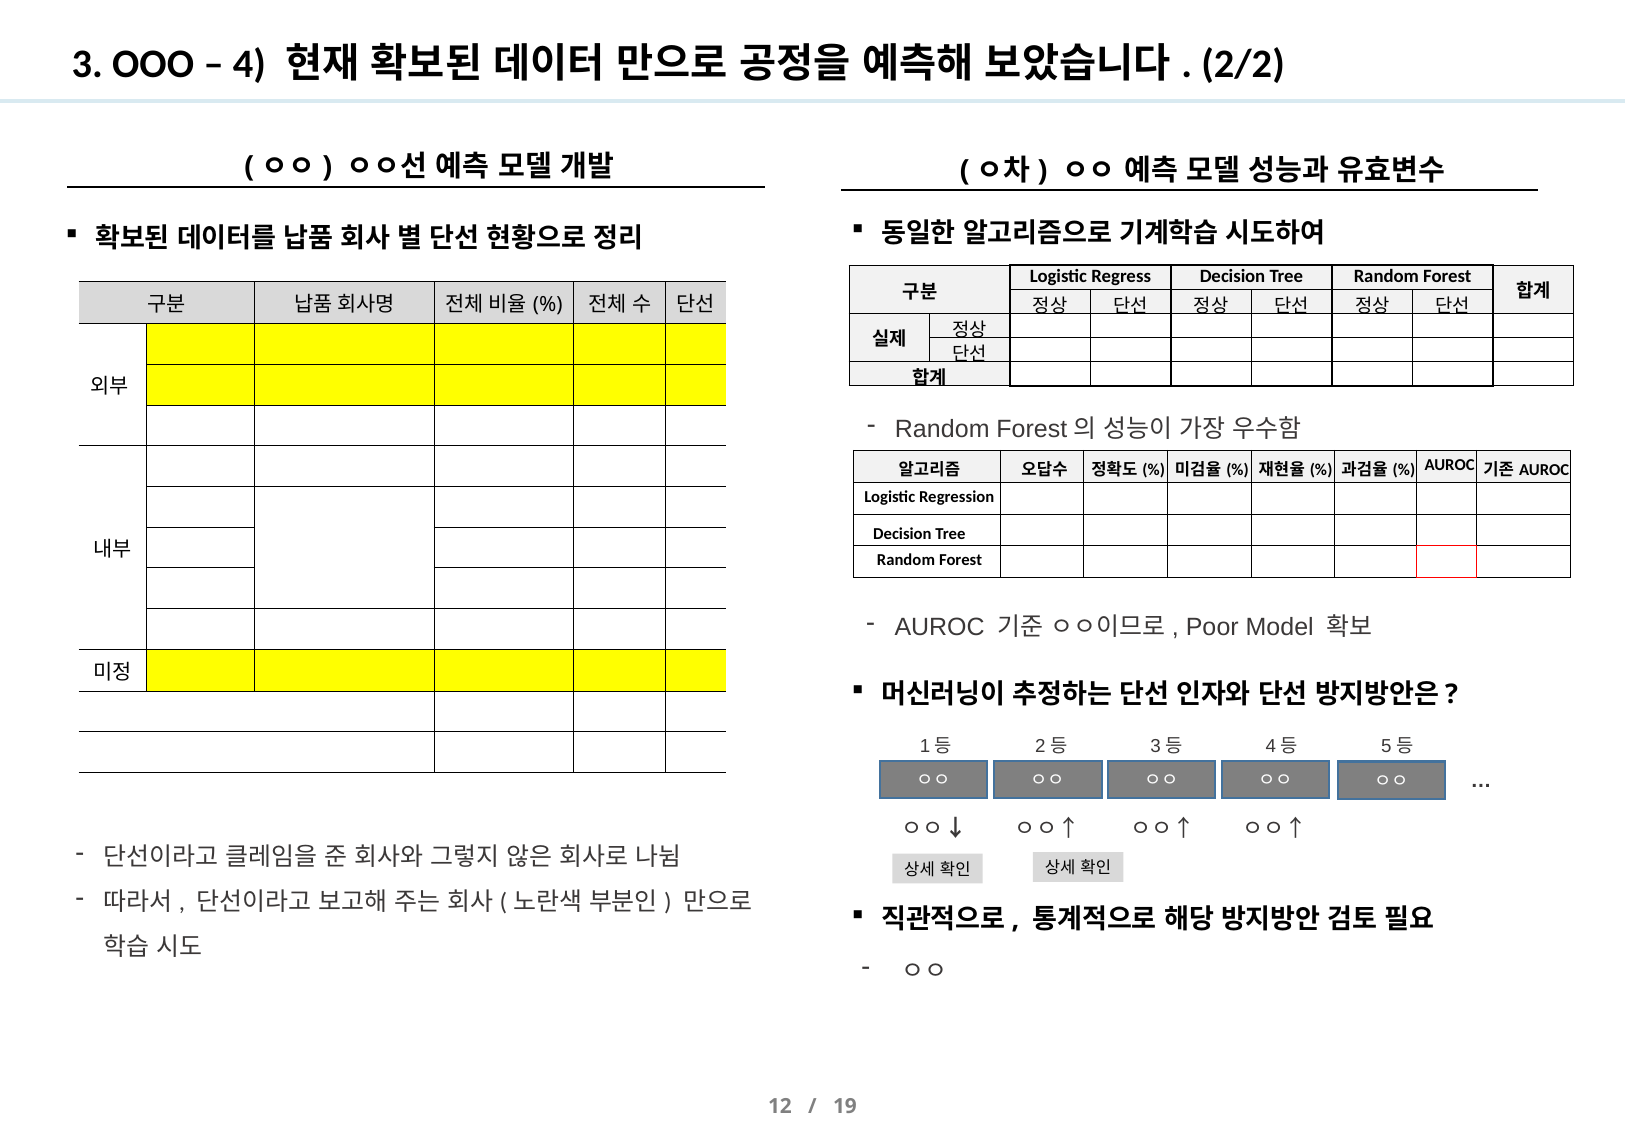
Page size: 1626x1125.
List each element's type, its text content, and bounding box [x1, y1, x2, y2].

table_cell [255, 487, 434, 608]
table_cell [147, 487, 254, 527]
table_cell [666, 324, 726, 364]
table_header 미검율(%) [1168, 451, 1251, 482]
table_cell [1091, 314, 1170, 337]
table_cell [1011, 338, 1090, 361]
table_cell [435, 609, 573, 649]
table_cell [1172, 338, 1251, 361]
table_cell [1477, 483, 1570, 514]
table_header 전체 비율(%) [435, 282, 573, 323]
table_header Random Forest [1333, 266, 1492, 289]
text_box 4등 [1243, 716, 1321, 760]
table_header 구분 [79, 282, 254, 323]
table_cell [666, 732, 726, 772]
table_cell [1252, 314, 1331, 337]
table_cell [147, 650, 254, 691]
table_cell [1477, 515, 1570, 545]
table_cell [255, 406, 434, 445]
table_header Decision Tree [1172, 266, 1331, 289]
text_box 동일한 알고리즘으로 기계학습 시도하여 [839, 203, 1579, 254]
text_box 상세 확인 [891, 853, 984, 884]
table_header 오답수 [1001, 451, 1083, 482]
table_cell [147, 568, 254, 608]
table_cell [666, 609, 726, 649]
table_cell 합계 [850, 362, 1009, 385]
table_cell [435, 528, 573, 567]
table_cell 실제 [850, 314, 929, 361]
table_cell [79, 732, 434, 772]
table_cell [574, 732, 665, 772]
table_cell 정상 [1333, 290, 1412, 313]
table_cell [435, 568, 573, 608]
text_box 단선이라고 클레임을 준 회사와 그렇지 않은 회사로 나뉨 따라서, 단선이라고 보고해 주는 회사(노란색 부분인) 만으로 학습 시도 [60, 818, 786, 968]
table_cell [1011, 362, 1090, 385]
table_header 구분 [850, 266, 1009, 313]
text_box ㅇㅇ↓ [880, 805, 989, 848]
table_cell [255, 609, 434, 649]
table_cell [1333, 362, 1412, 385]
table_header 기존AUROC [1477, 451, 1570, 482]
table_cell [1172, 314, 1251, 337]
table_header 전체 수 [574, 282, 665, 323]
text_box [840, 136, 1539, 195]
table_cell [666, 365, 726, 405]
table_cell [1168, 546, 1251, 577]
table_cell [666, 692, 726, 731]
table_header 정확도(%) [1084, 451, 1167, 482]
table_cell [1413, 314, 1492, 337]
table_cell [435, 692, 573, 731]
table_cell [1333, 314, 1412, 337]
table_cell [435, 732, 573, 772]
table_cell [255, 365, 434, 405]
table_cell [1335, 515, 1416, 545]
table_header 단선 [666, 282, 726, 323]
table_cell [1168, 483, 1251, 514]
table_cell [574, 528, 665, 567]
table_cell [1252, 362, 1331, 385]
text_box 3등 [1128, 716, 1205, 760]
table_cell [574, 365, 665, 405]
text_box 확보된 데이터를 납품 회사 별 단선 현황으로 정리 [50, 206, 778, 261]
table_cell [1168, 515, 1251, 545]
table_cell [435, 487, 573, 527]
table_cell 외부 [79, 324, 146, 445]
table_cell 정상 [930, 314, 1009, 337]
text_box ㅇㅇ [849, 933, 1589, 991]
table_cell [574, 568, 665, 608]
table_cell [1333, 338, 1412, 361]
table_header AUROC [1417, 451, 1476, 482]
table_cell [1417, 546, 1476, 577]
table_header 납품 회사명 [255, 282, 434, 323]
table_cell [666, 406, 726, 445]
table_cell [1001, 546, 1083, 577]
table_cell [1252, 515, 1334, 545]
text_box ㅇㅇ [993, 760, 1103, 799]
table_cell [574, 692, 665, 731]
table_cell [1252, 483, 1334, 514]
table_cell [574, 650, 665, 691]
text_box 상세 확인 [1032, 851, 1124, 883]
table_cell 단선 [1252, 290, 1331, 313]
table_cell [1084, 546, 1167, 577]
table_cell [1494, 338, 1573, 361]
table_cell [255, 446, 434, 486]
table_cell [147, 406, 254, 445]
text_box ㅇㅇ [1337, 760, 1446, 800]
table_cell [79, 692, 434, 731]
table_cell [574, 446, 665, 486]
table_header Logistic Regress [1011, 266, 1170, 289]
table_cell [1494, 362, 1573, 385]
table_cell [1172, 362, 1251, 385]
table_cell [574, 406, 665, 445]
table_cell 미정 [79, 650, 146, 691]
text_box 1등 [897, 716, 975, 760]
table_cell [574, 609, 665, 649]
table_cell [1494, 314, 1573, 337]
table_cell [666, 650, 726, 691]
table_cell [255, 324, 434, 364]
table_cell 단선 [1091, 290, 1170, 313]
table_cell [1001, 483, 1083, 514]
table_cell [435, 324, 573, 364]
table_header 과검율(%) [1335, 451, 1416, 482]
table_cell [666, 528, 726, 567]
table_header 합계 [1494, 266, 1573, 313]
text_box Random Forest의 성능이 가장 우수함 [855, 391, 1595, 449]
table_cell [255, 650, 434, 691]
table_cell [1413, 362, 1492, 385]
table_cell [1335, 483, 1416, 514]
text_box ㅇㅇ [1107, 760, 1216, 799]
title 3. OOO – 4) 현재 확보된 데이터 만으로 공정을 예측해 보았습니다. (2/2) [56, 34, 1542, 94]
table_cell [1084, 483, 1167, 514]
text_box 2등 [1012, 716, 1090, 760]
table_cell 단선 [930, 338, 1009, 361]
text_box AUROC 기준 ㅇㅇ이므로, Poor Model 확보 [854, 589, 1594, 647]
text_box 머신러닝이 추정하는 단선 인자와 단선 방지방안은? [839, 664, 1579, 716]
table_cell [1001, 515, 1083, 545]
text_box 5등 [1358, 716, 1436, 760]
text_box ㅇㅇ [879, 760, 988, 799]
text_box ㅇㅇ↑ [993, 805, 1102, 848]
text_box 직관적으로, 통계적으로 해당 방지방안 검토 필요 [839, 889, 1579, 941]
table_cell [666, 568, 726, 608]
table_cell Random Forest [854, 546, 1000, 577]
table_header 재현율(%) [1252, 451, 1334, 482]
table_cell [147, 609, 254, 649]
table_cell 단선 [1413, 290, 1492, 313]
text_box … [1442, 747, 1520, 800]
table_cell [1417, 483, 1476, 514]
table_cell [147, 365, 254, 405]
table_cell [1477, 546, 1570, 577]
table_cell [1011, 314, 1090, 337]
table_cell [1335, 546, 1416, 577]
table_cell [574, 487, 665, 527]
table_cell [666, 446, 726, 486]
table_cell 내부 [79, 446, 146, 649]
table_cell [1091, 362, 1170, 385]
table_cell [435, 650, 573, 691]
table_cell [1252, 338, 1331, 361]
table_cell [1413, 338, 1492, 361]
table_cell [147, 324, 254, 364]
table_cell [435, 406, 573, 445]
table_cell 정상 [1011, 290, 1090, 313]
table_cell [1417, 515, 1476, 545]
table_cell [435, 365, 573, 405]
table_cell Decision Tree [854, 515, 1000, 545]
table_cell [1091, 338, 1170, 361]
table_cell [1084, 515, 1167, 545]
text_box ㅇㅇ [1221, 760, 1330, 799]
table_cell 정상 [1172, 290, 1251, 313]
text_box ㅇㅇ↑ [1108, 805, 1218, 848]
table_cell [574, 324, 665, 364]
text_box ㅇㅇ↑ [1220, 805, 1330, 848]
table_cell [147, 446, 254, 486]
table_header 알고리즘 [854, 451, 1000, 482]
text_box (ㅇㅇ) ㅇㅇ선 예측 모델 개발 [107, 133, 744, 186]
table_cell Logistic Regression [854, 483, 1000, 514]
table_cell [666, 487, 726, 527]
table_cell [147, 528, 254, 567]
table_cell [435, 446, 573, 486]
table_cell [1252, 546, 1334, 577]
